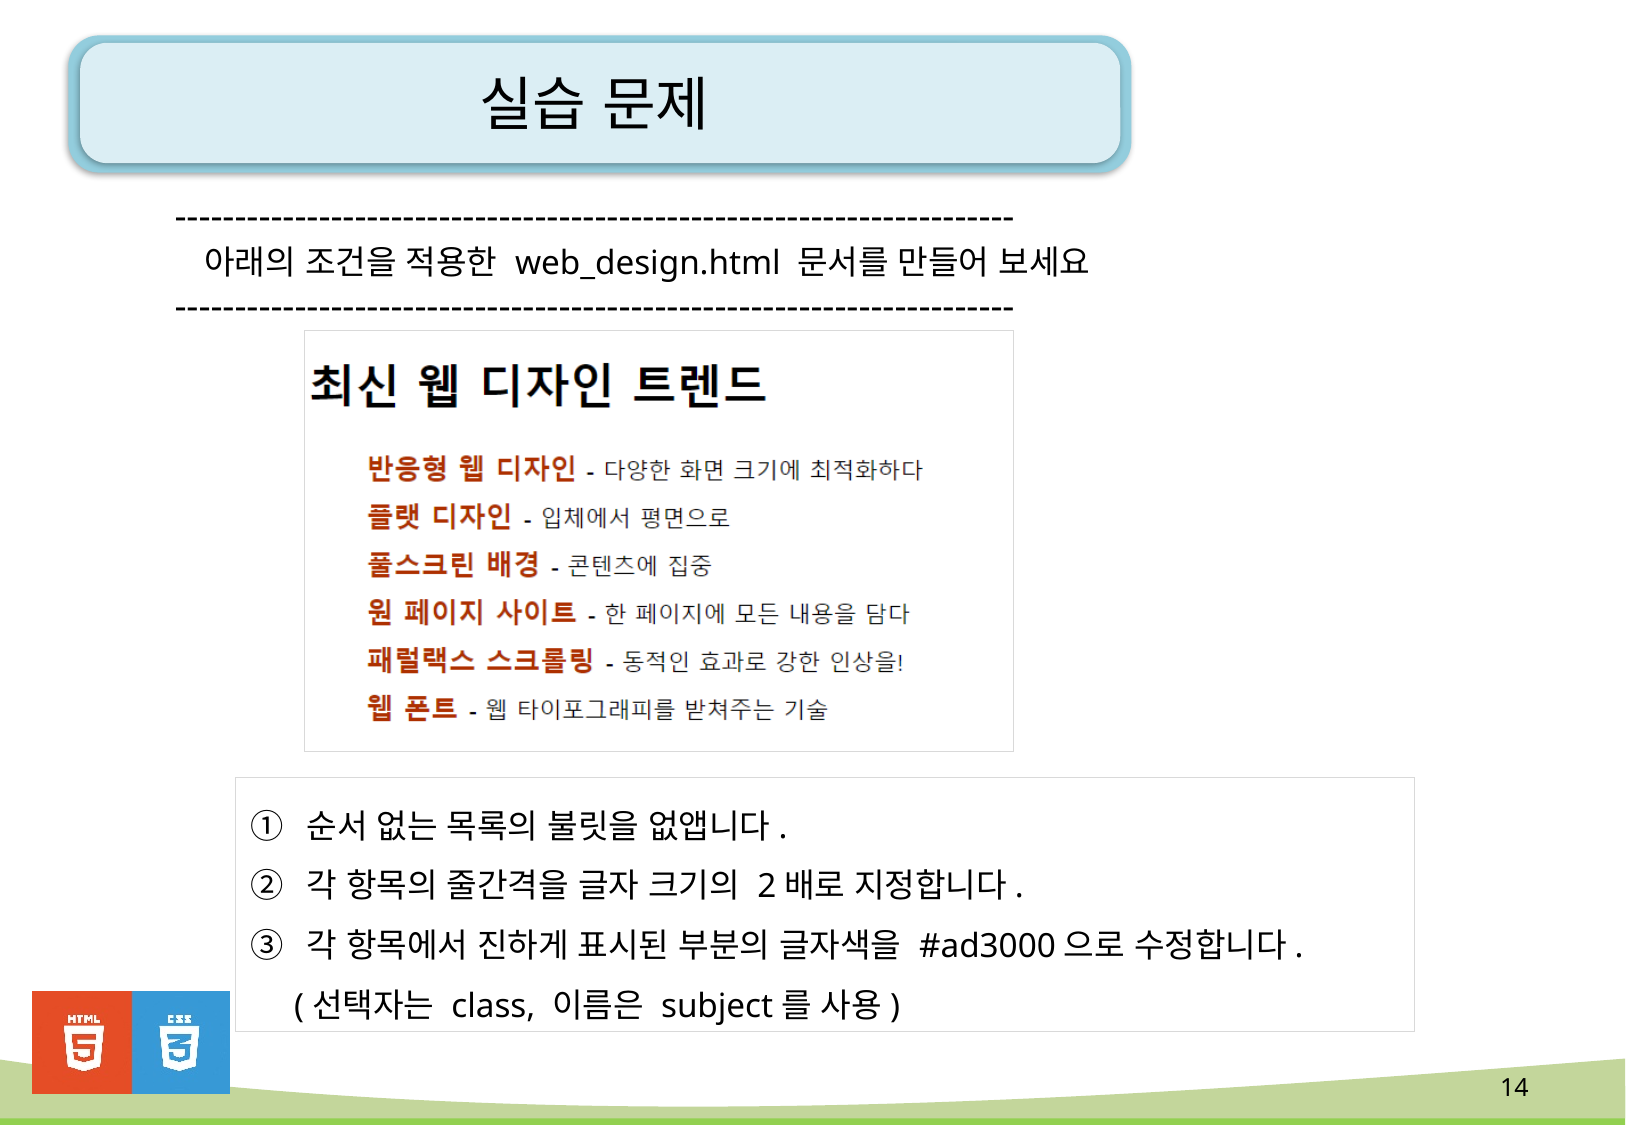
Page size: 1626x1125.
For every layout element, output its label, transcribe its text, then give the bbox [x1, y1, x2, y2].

picture [304, 329, 1015, 752]
slide_number 14 [1452, 1058, 1544, 1119]
text_box ---------------------------------------------------------------------- 아래의 조건을 적용한 web_design.html 문서를 만들어 보세요 ---------------------------------------------------------------------- [159, 184, 1380, 335]
picture [32, 991, 230, 1094]
text_box 순서 없는 목록의 불릿을 없앱니다. 각 항목의 줄간격을 글자 크기의 2배로 지정합니다. 각 항목에서 진하게 표시된 부분의 글자색을 #ad3000으로 수정합니다. (선택자는 class, 이름은 subject를 사용) [235, 777, 1415, 1032]
title 실습 문제 [68, 32, 1121, 173]
